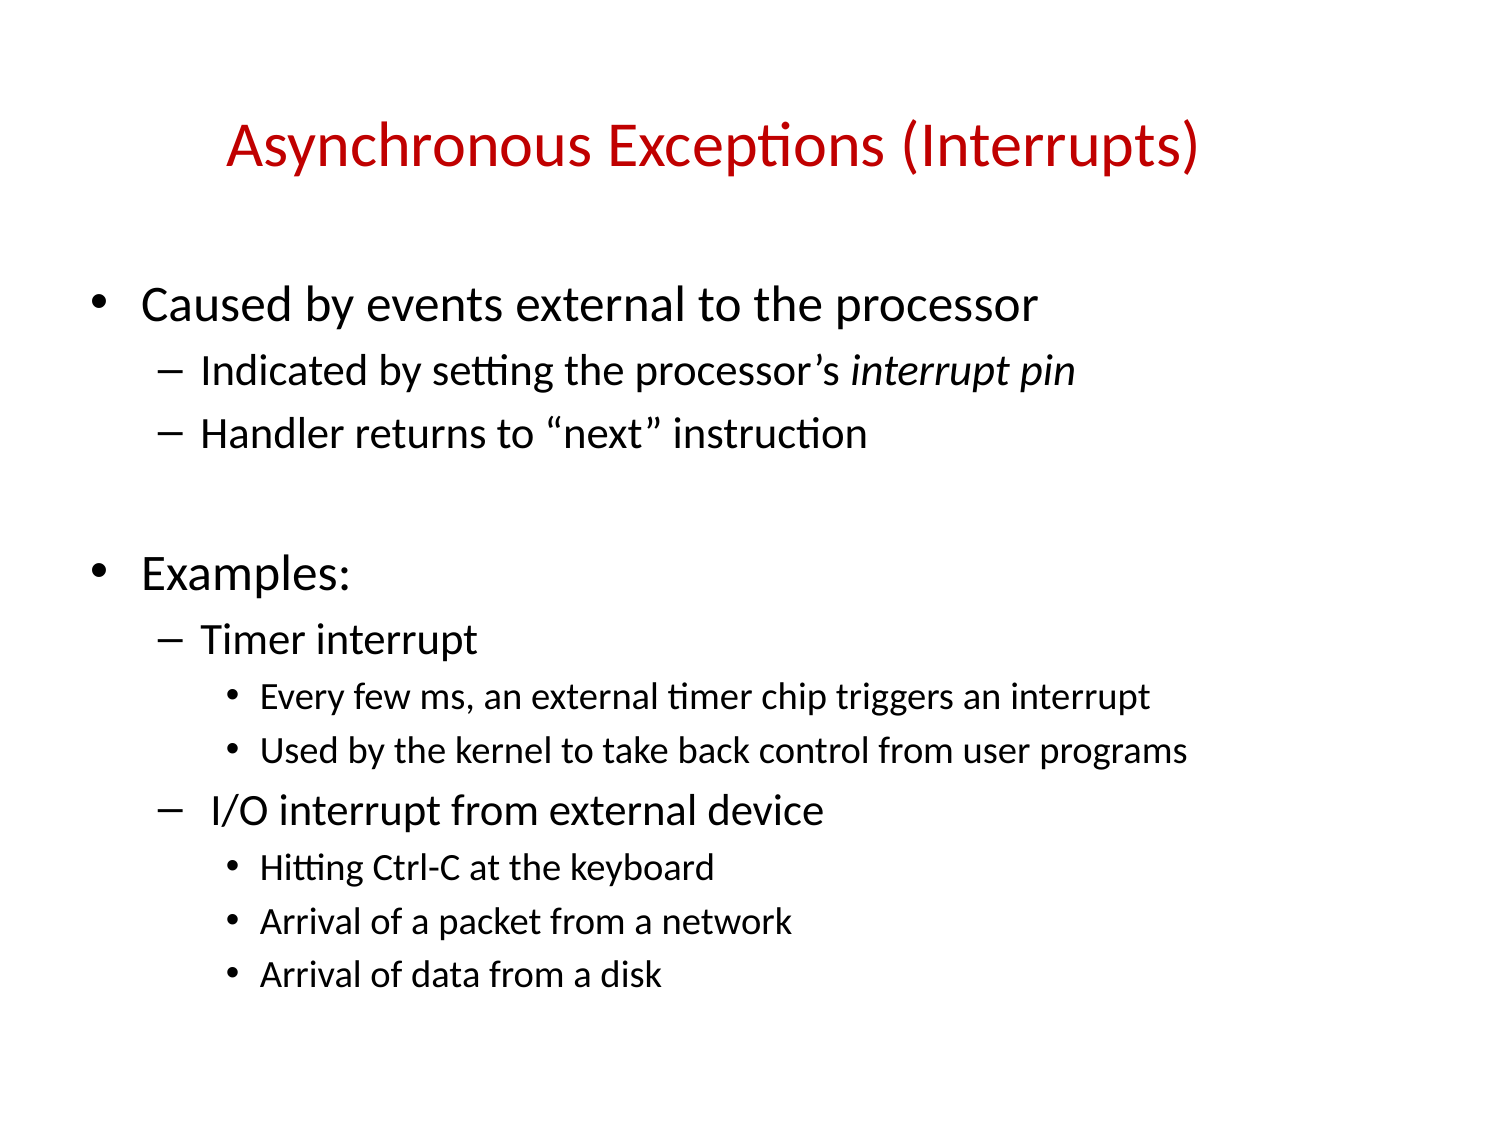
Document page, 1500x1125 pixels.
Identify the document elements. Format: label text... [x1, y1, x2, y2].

title Asynchronous Exceptions (Interrupts) [65, 93, 1363, 188]
list Caused by events external to the processor Indicated by setting the processor’s interrupt pin Handler returns to “next” instruction Examples: Timer interrupt Every few ms, an external timer chip triggers an interrupt Used by the kernel to take back control from user programs I/O interrupt from external device Hitting Ctrl-C at the keyboard Arrival of a packet from a network Arrival of data from a disk [75, 262, 1425, 1005]
